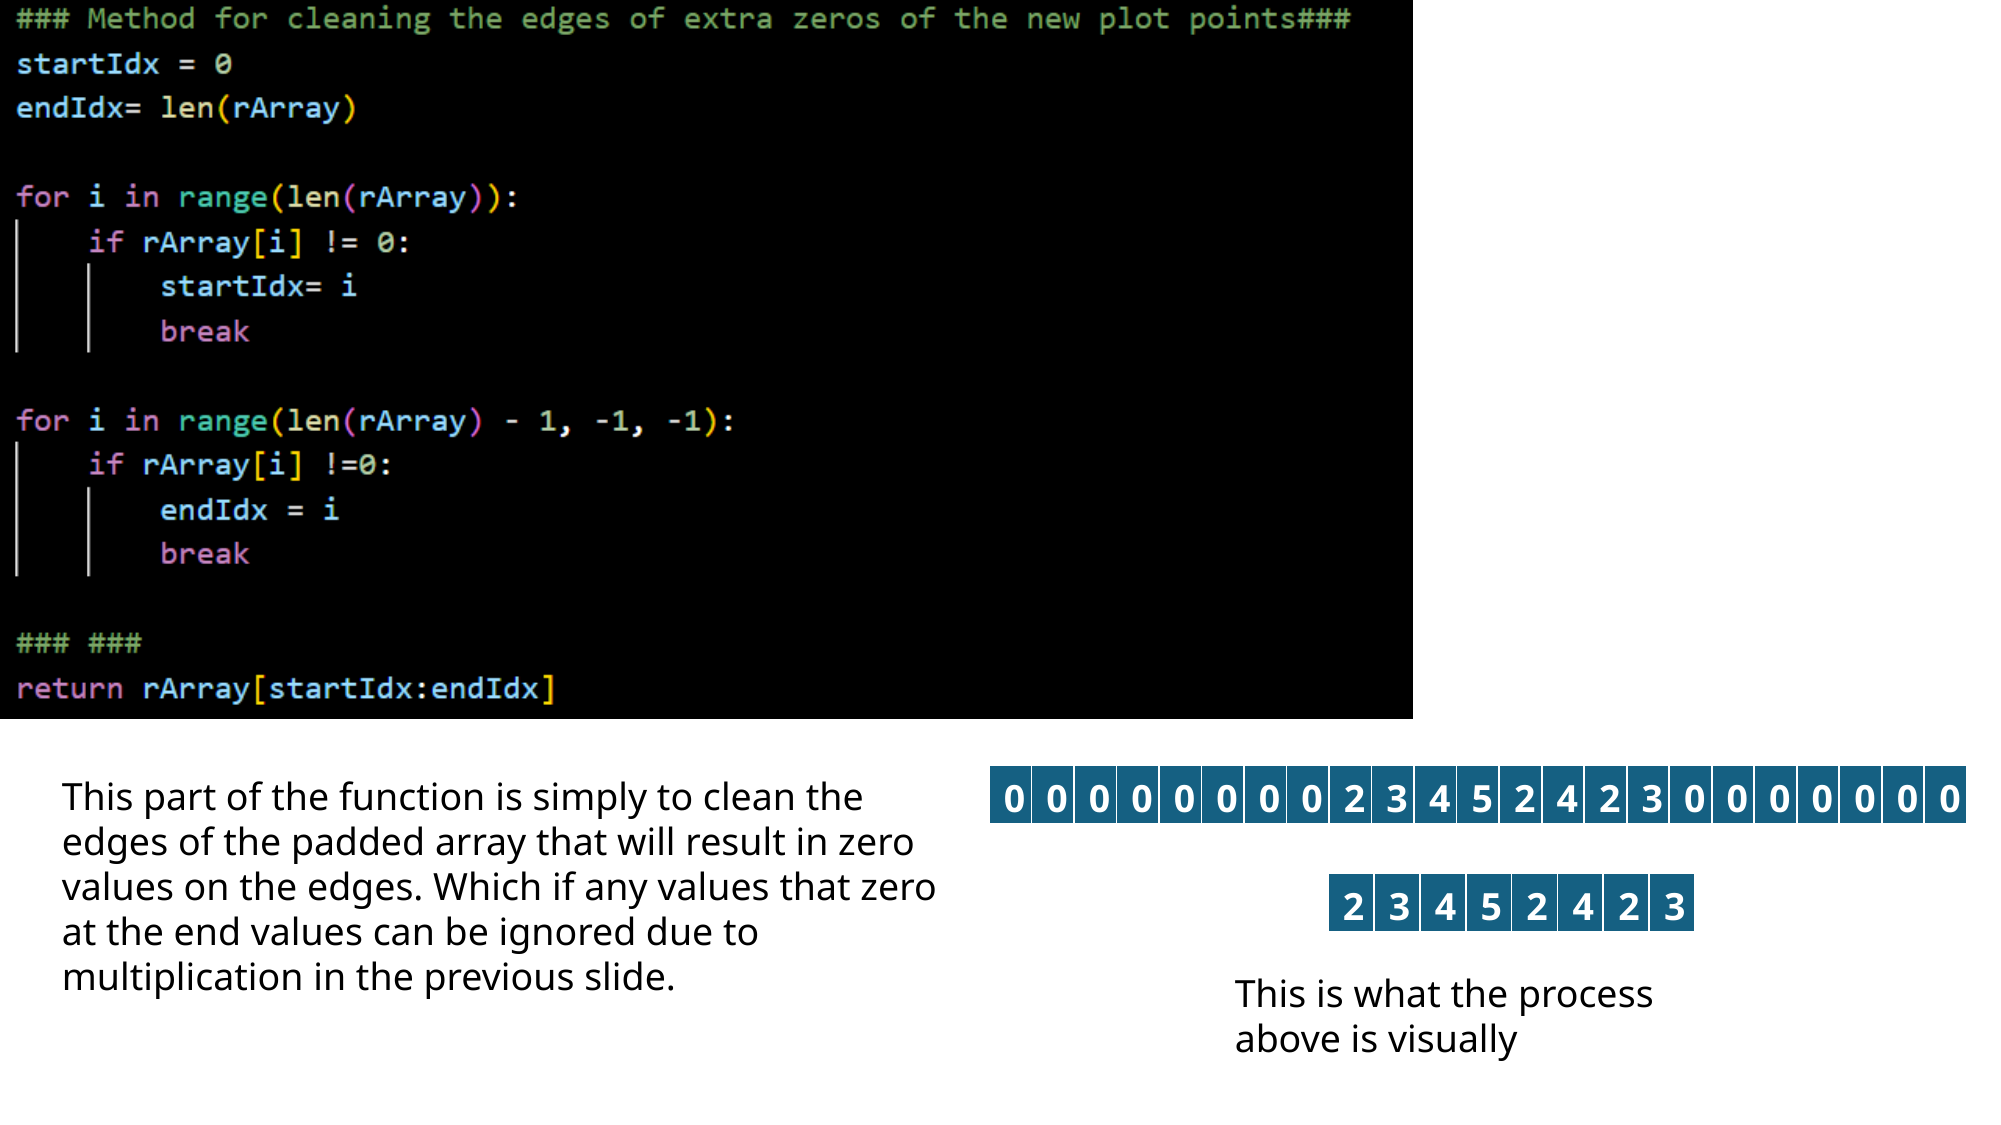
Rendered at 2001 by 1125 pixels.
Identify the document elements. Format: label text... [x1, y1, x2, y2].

table_header 0 [1798, 766, 1838, 823]
table_header 2 [1512, 874, 1557, 931]
table_header 0 [1925, 766, 1966, 823]
table_header 2 [1329, 874, 1373, 931]
table_header 0 [1117, 766, 1158, 823]
table_header 0 [1287, 766, 1328, 823]
table_header 0 [1883, 766, 1923, 823]
table_header 3 [1628, 766, 1668, 823]
picture [0, 0, 1413, 720]
table_header 0 [1670, 766, 1711, 823]
table_header 3 [1372, 766, 1413, 823]
table_header 0 [1713, 766, 1753, 823]
table_header 0 [1202, 766, 1243, 823]
table_header 3 [1650, 874, 1694, 931]
table_header 4 [1543, 766, 1583, 823]
table_header 5 [1467, 874, 1511, 931]
table_header 2 [1500, 766, 1541, 823]
table_header 2 [1330, 766, 1371, 823]
table_header 5 [1457, 766, 1498, 823]
text_box This is what the process above is visually [1220, 962, 1737, 1067]
table_header 2 [1585, 766, 1626, 823]
table_header 3 [1375, 874, 1419, 931]
table_header 2 [1604, 874, 1648, 931]
table_header 4 [1558, 874, 1602, 931]
text_box This part of the function is simply to clean the edges of the padded array that will result in zero values on the edges. Which if any values that zero at the end values can be ignored due to multiplication in the previous slide. [47, 765, 989, 1005]
table_header 4 [1421, 874, 1465, 931]
table_header 0 [990, 766, 1031, 823]
table_header 4 [1415, 766, 1456, 823]
table_header 0 [1160, 766, 1201, 823]
table_header 0 [1075, 766, 1116, 823]
table_header 0 [1840, 766, 1881, 823]
table_header 0 [1755, 766, 1796, 823]
table_header 0 [1032, 766, 1073, 823]
table_header 0 [1245, 766, 1286, 823]
